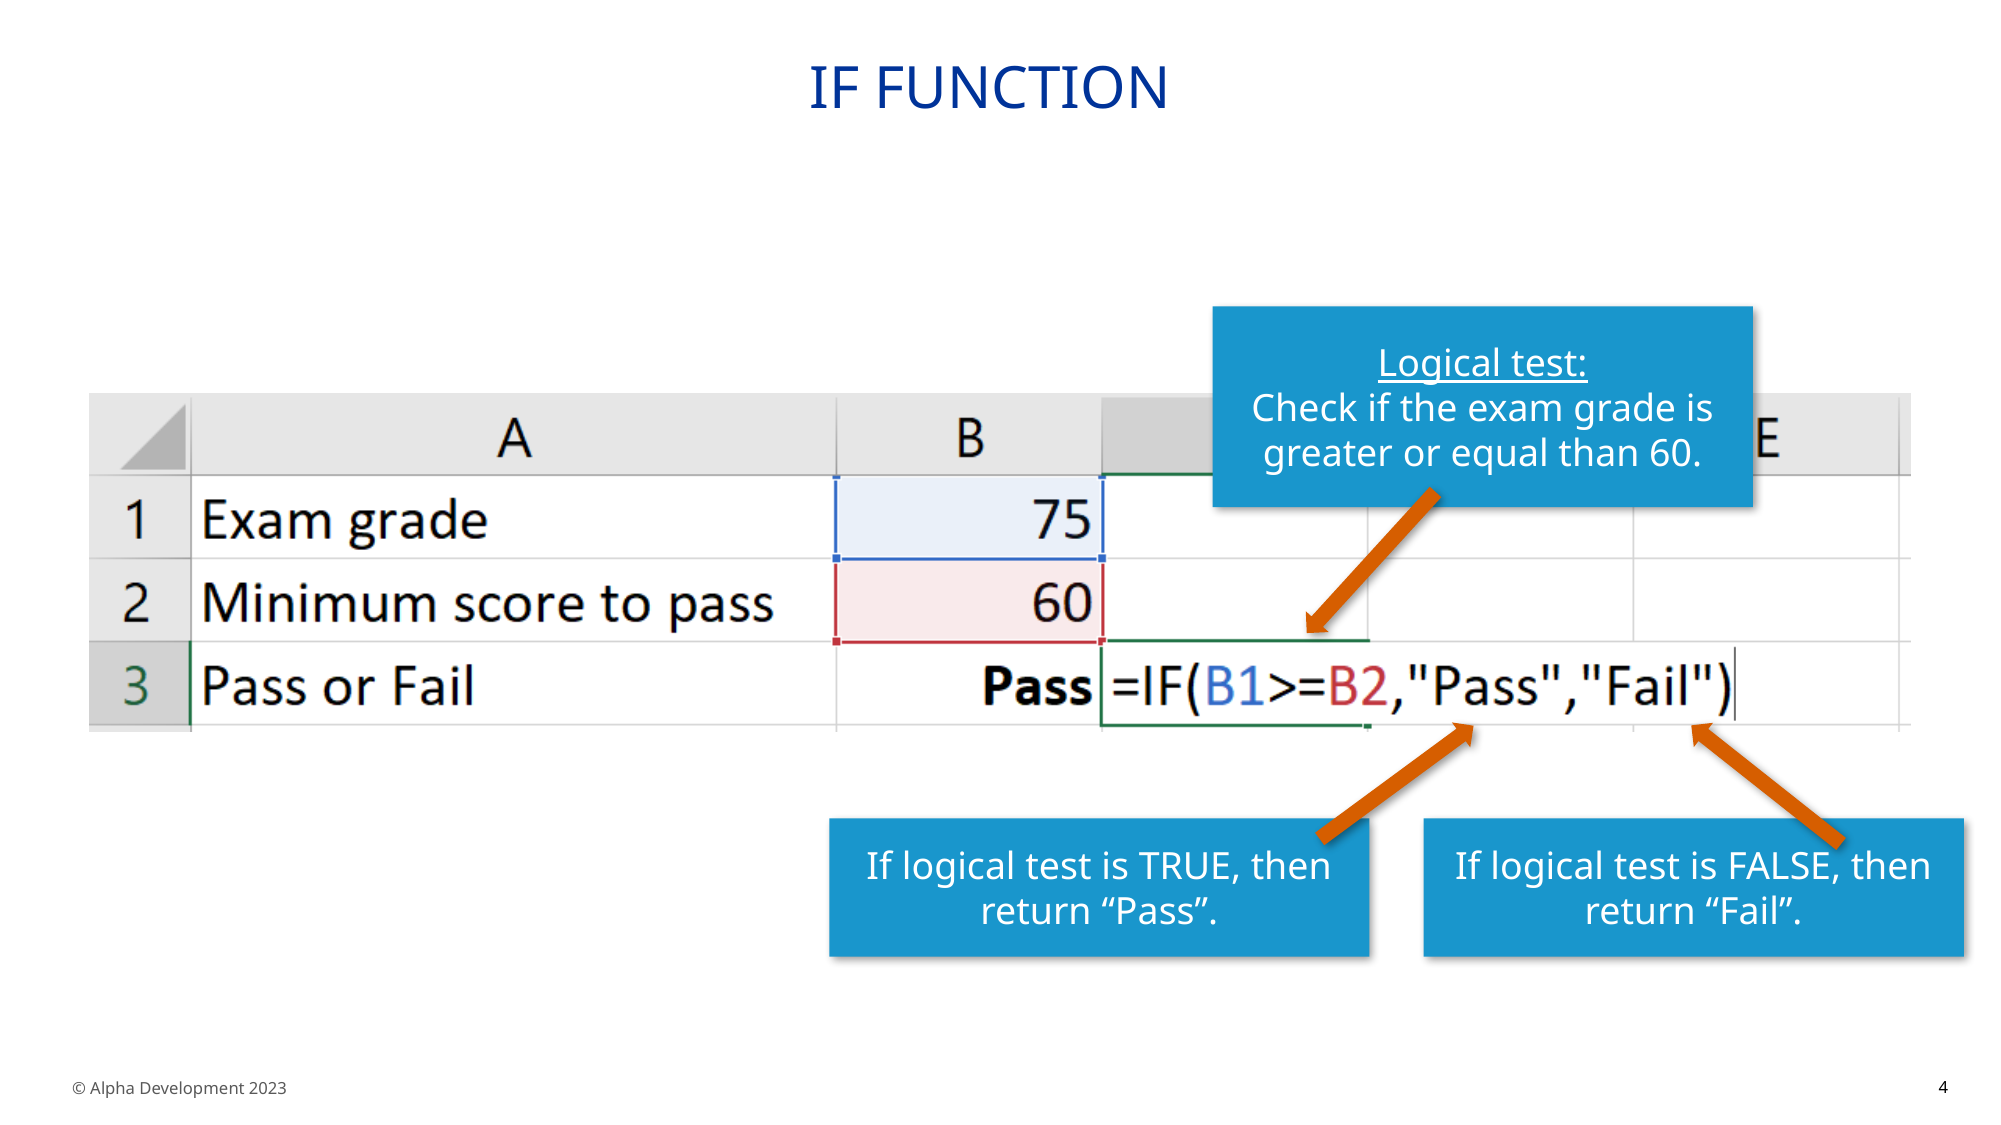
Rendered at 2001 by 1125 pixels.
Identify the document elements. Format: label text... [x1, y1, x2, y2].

text_box If logical test is TRUE, then return “Pass”. [827, 816, 1372, 959]
title If function [82, 42, 1898, 138]
text_box If logical test is FALSE, then return “Fail”. [1422, 816, 1966, 959]
text_box [1313, 743, 1474, 848]
text_box [1691, 743, 1848, 853]
picture [88, 393, 1912, 732]
text_box Logical test: Check if the exam grade is greater or equal than 60. [1211, 304, 1755, 393]
